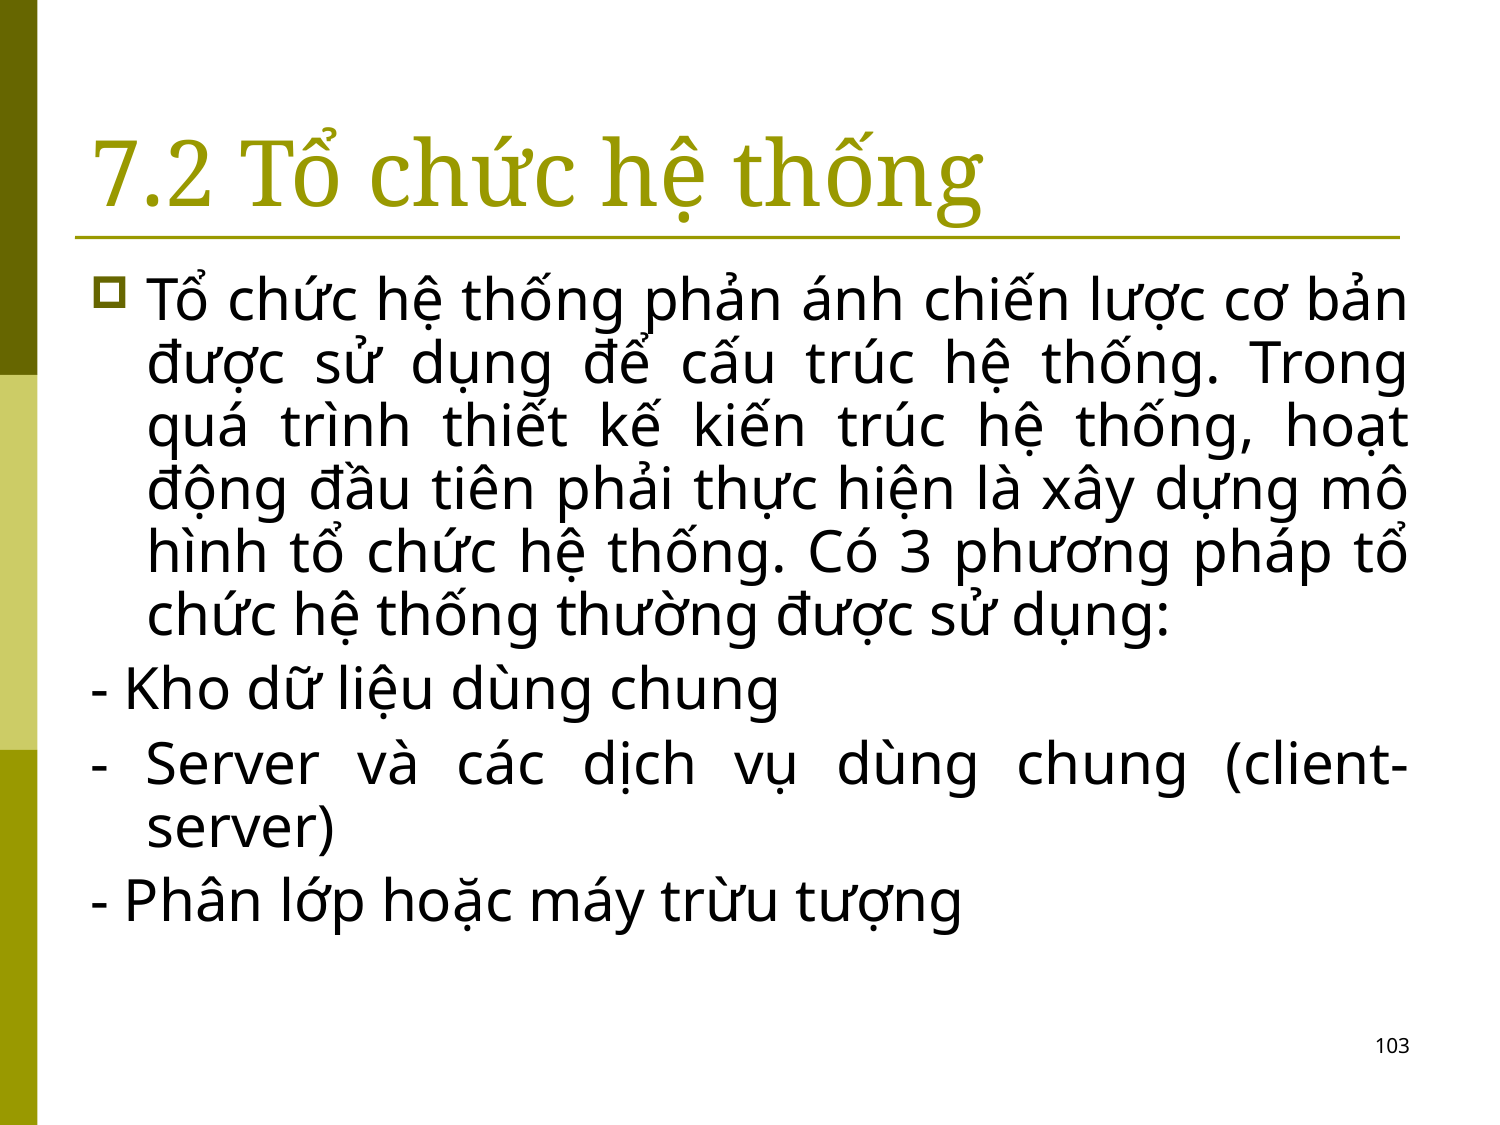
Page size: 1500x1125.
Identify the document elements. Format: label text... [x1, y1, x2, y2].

title 7.2 Tổ chức hệ thống [75, 45, 1425, 233]
slide_number 103 [1074, 1024, 1426, 1101]
list Tổ chức hệ thống phản ánh chiến lược cơ bản được sử dụng để cấu trúc hệ thống. Trong quá trình thiết kế kiến trúc hệ thống, hoạt động đầu tiên phải thực hiện là xây dựng mô hình tổ chức hệ thống. Có 3 phương pháp tổ chức hệ thống thường được sử dụng: - Kho dữ liệu dùng chung - Server và các dịch vụ dùng chung (client-server) - Phân lớp hoặc máy trừu tượng [75, 262, 1425, 1006]
